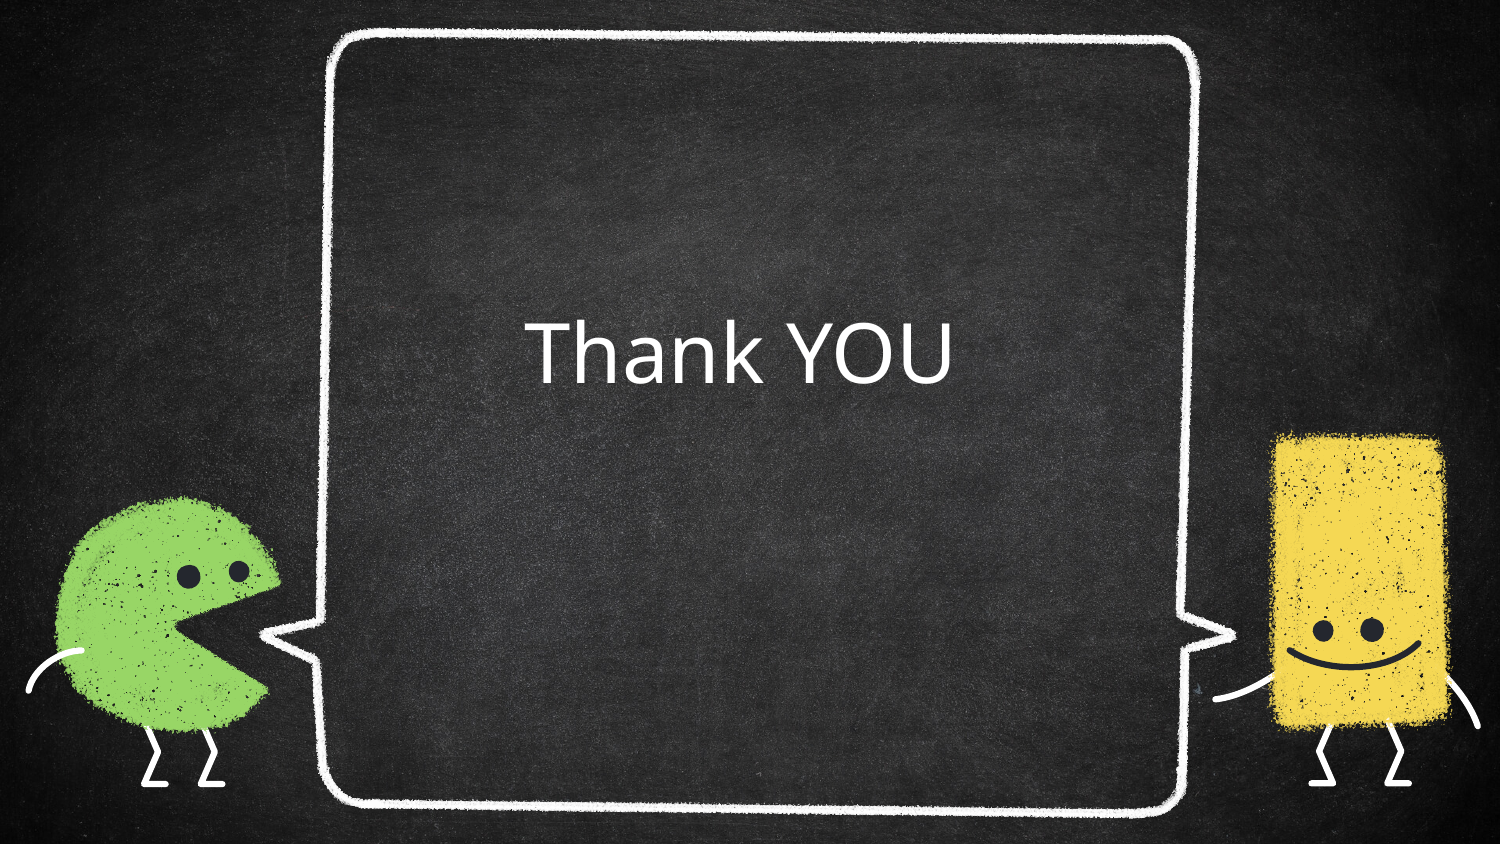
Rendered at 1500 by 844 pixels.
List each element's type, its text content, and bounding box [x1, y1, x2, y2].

picture [0, 0, 1500, 844]
title Thank YOU [337, 268, 1145, 512]
